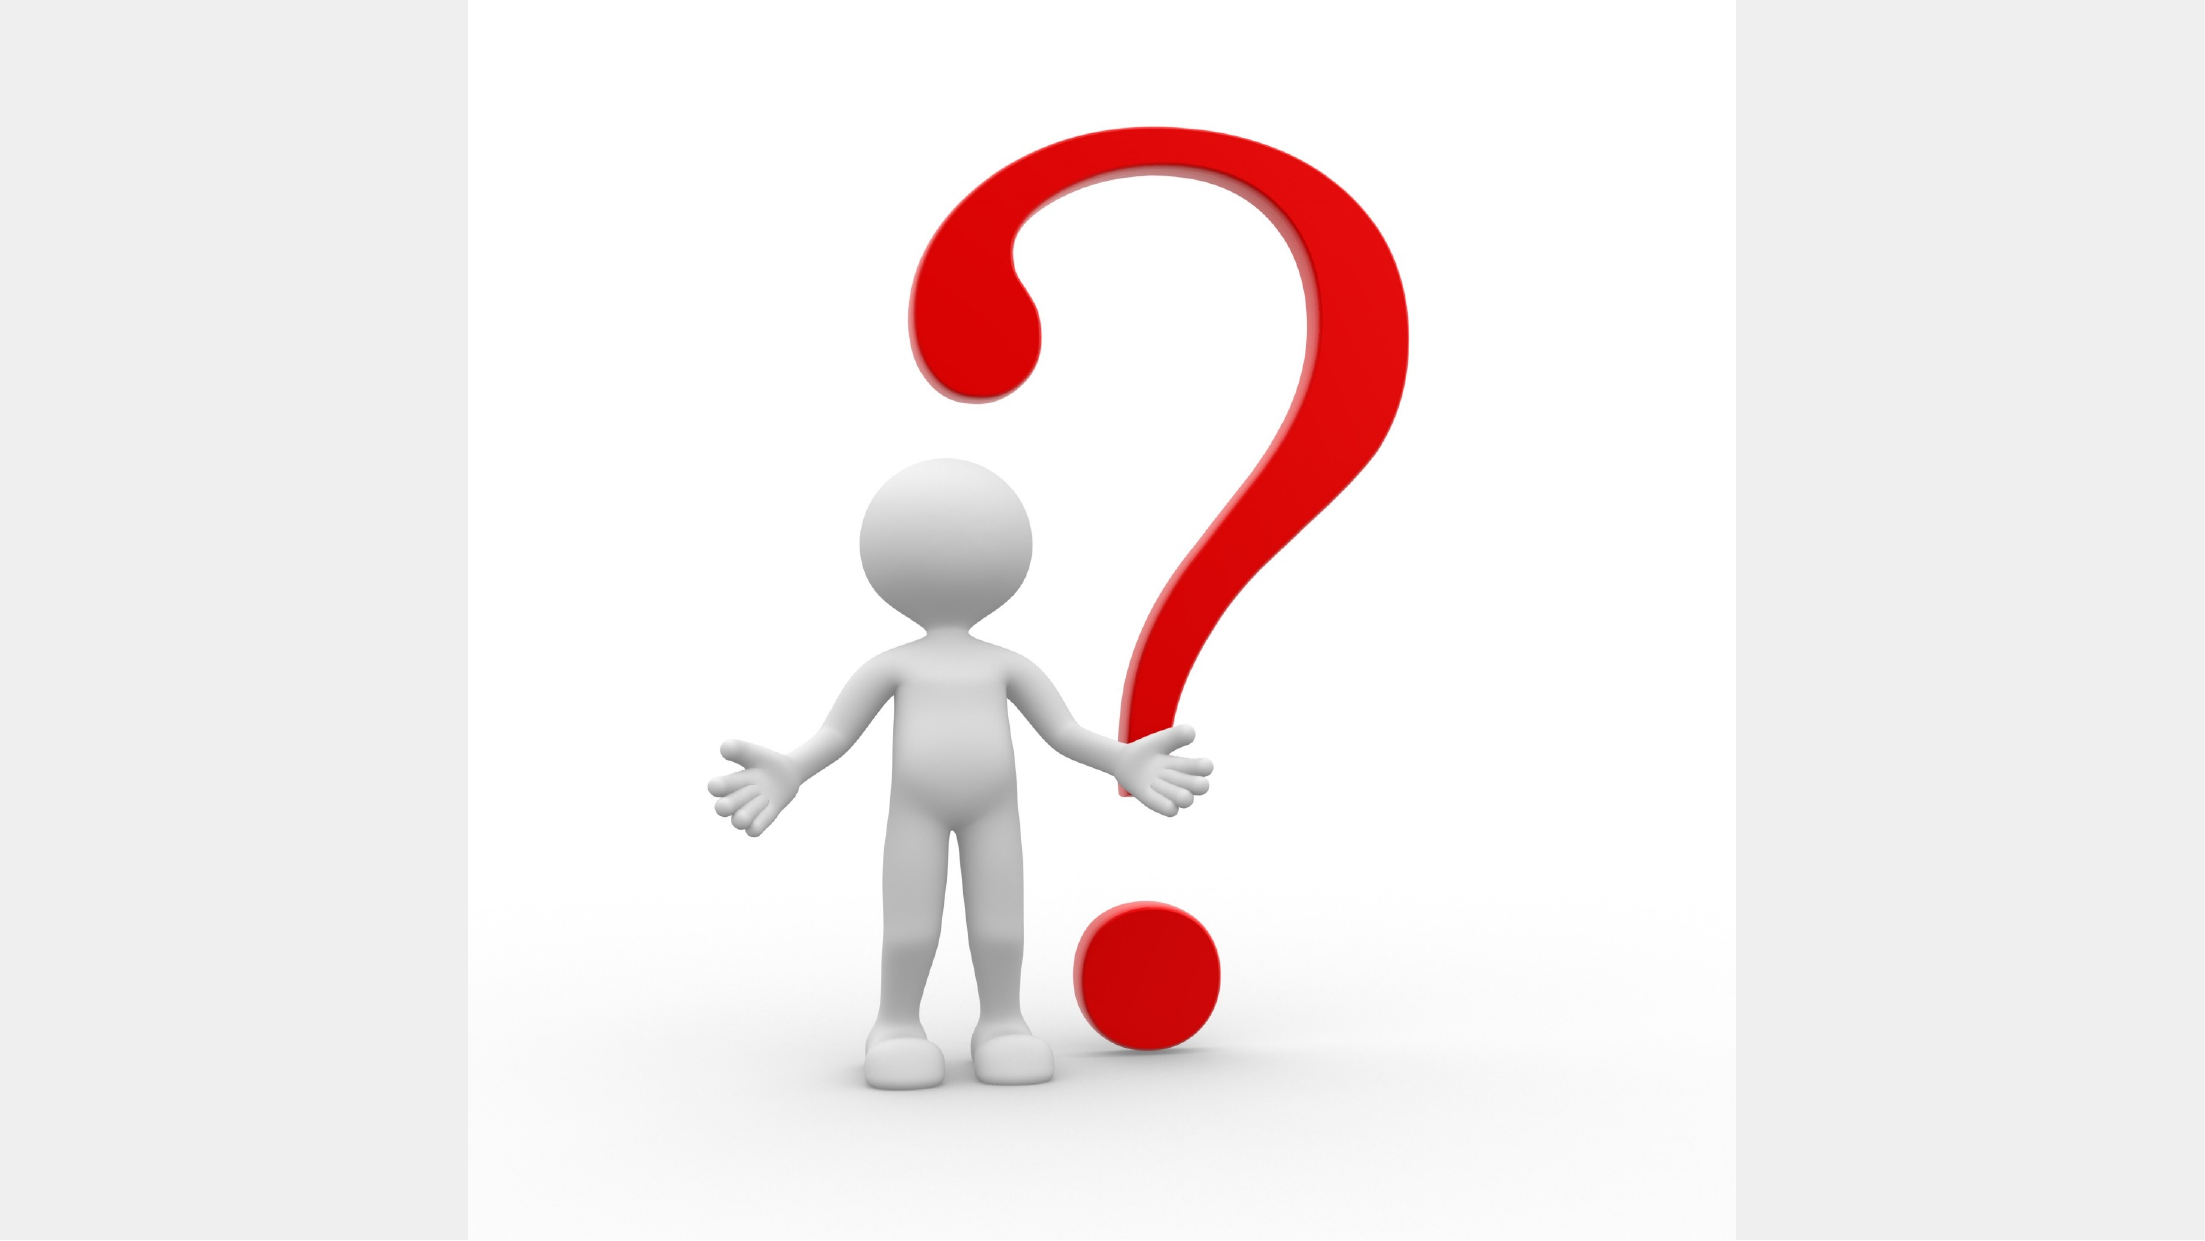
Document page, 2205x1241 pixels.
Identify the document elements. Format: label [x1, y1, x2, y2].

picture [468, 0, 1737, 1241]
